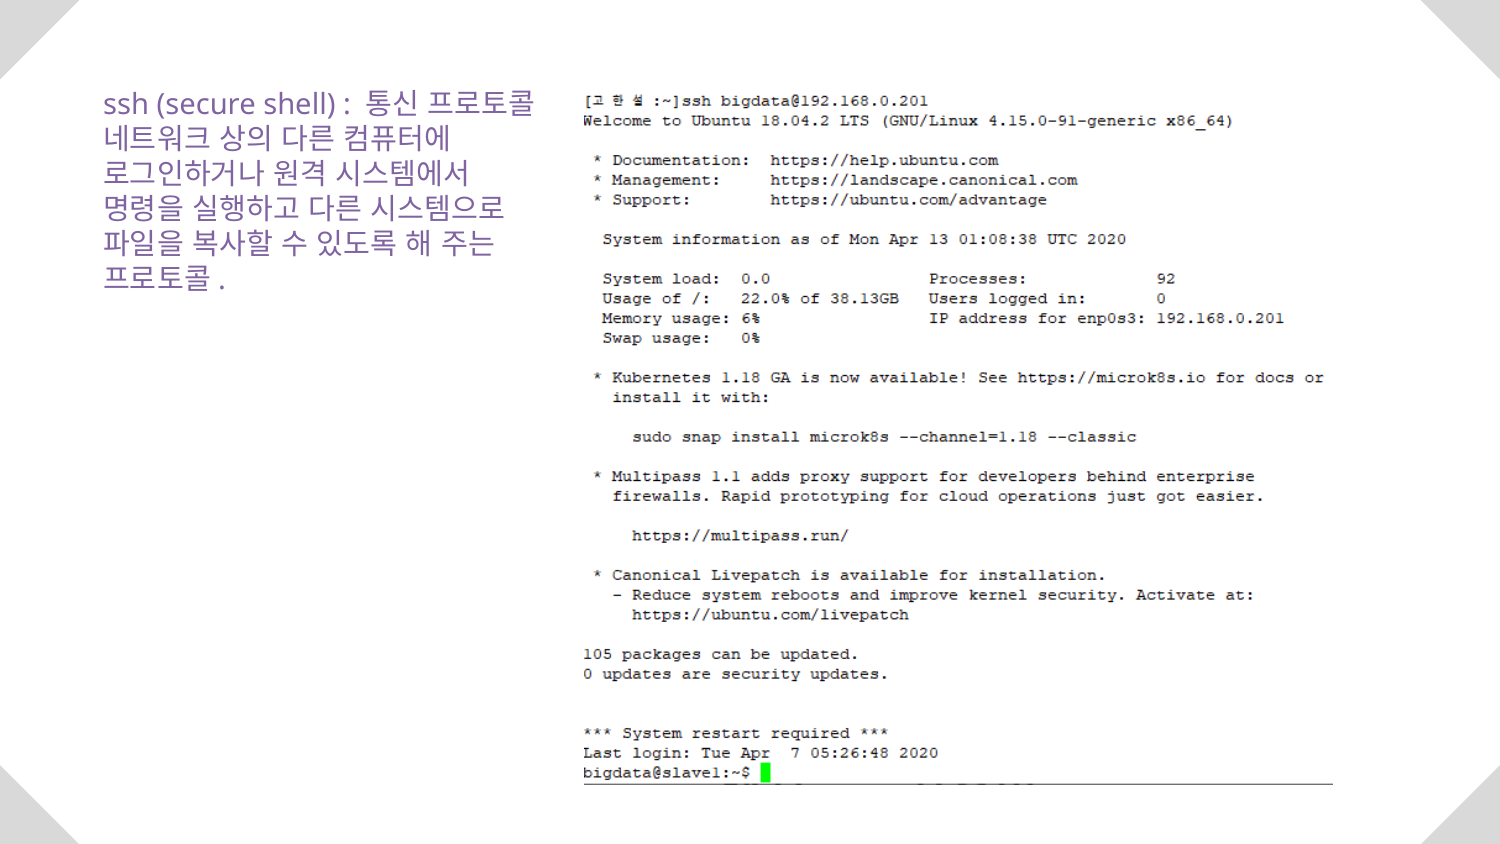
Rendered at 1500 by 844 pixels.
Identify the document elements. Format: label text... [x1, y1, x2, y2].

text_box ssh (secure shell) : 통신 프로토콜 네트워크 상의 다른 컴퓨터에 로그인하거나 원격 시스템에서 명령을 실행하고 다른 시스템으로 파일을 복사할 수 있도록 해 주는 프로토콜. [88, 78, 1365, 303]
text_box [0, 763, 81, 844]
text_box [1418, 0, 1500, 82]
text_box [0, 0, 82, 82]
text_box [1418, 763, 1500, 844]
picture [584, 90, 1333, 785]
